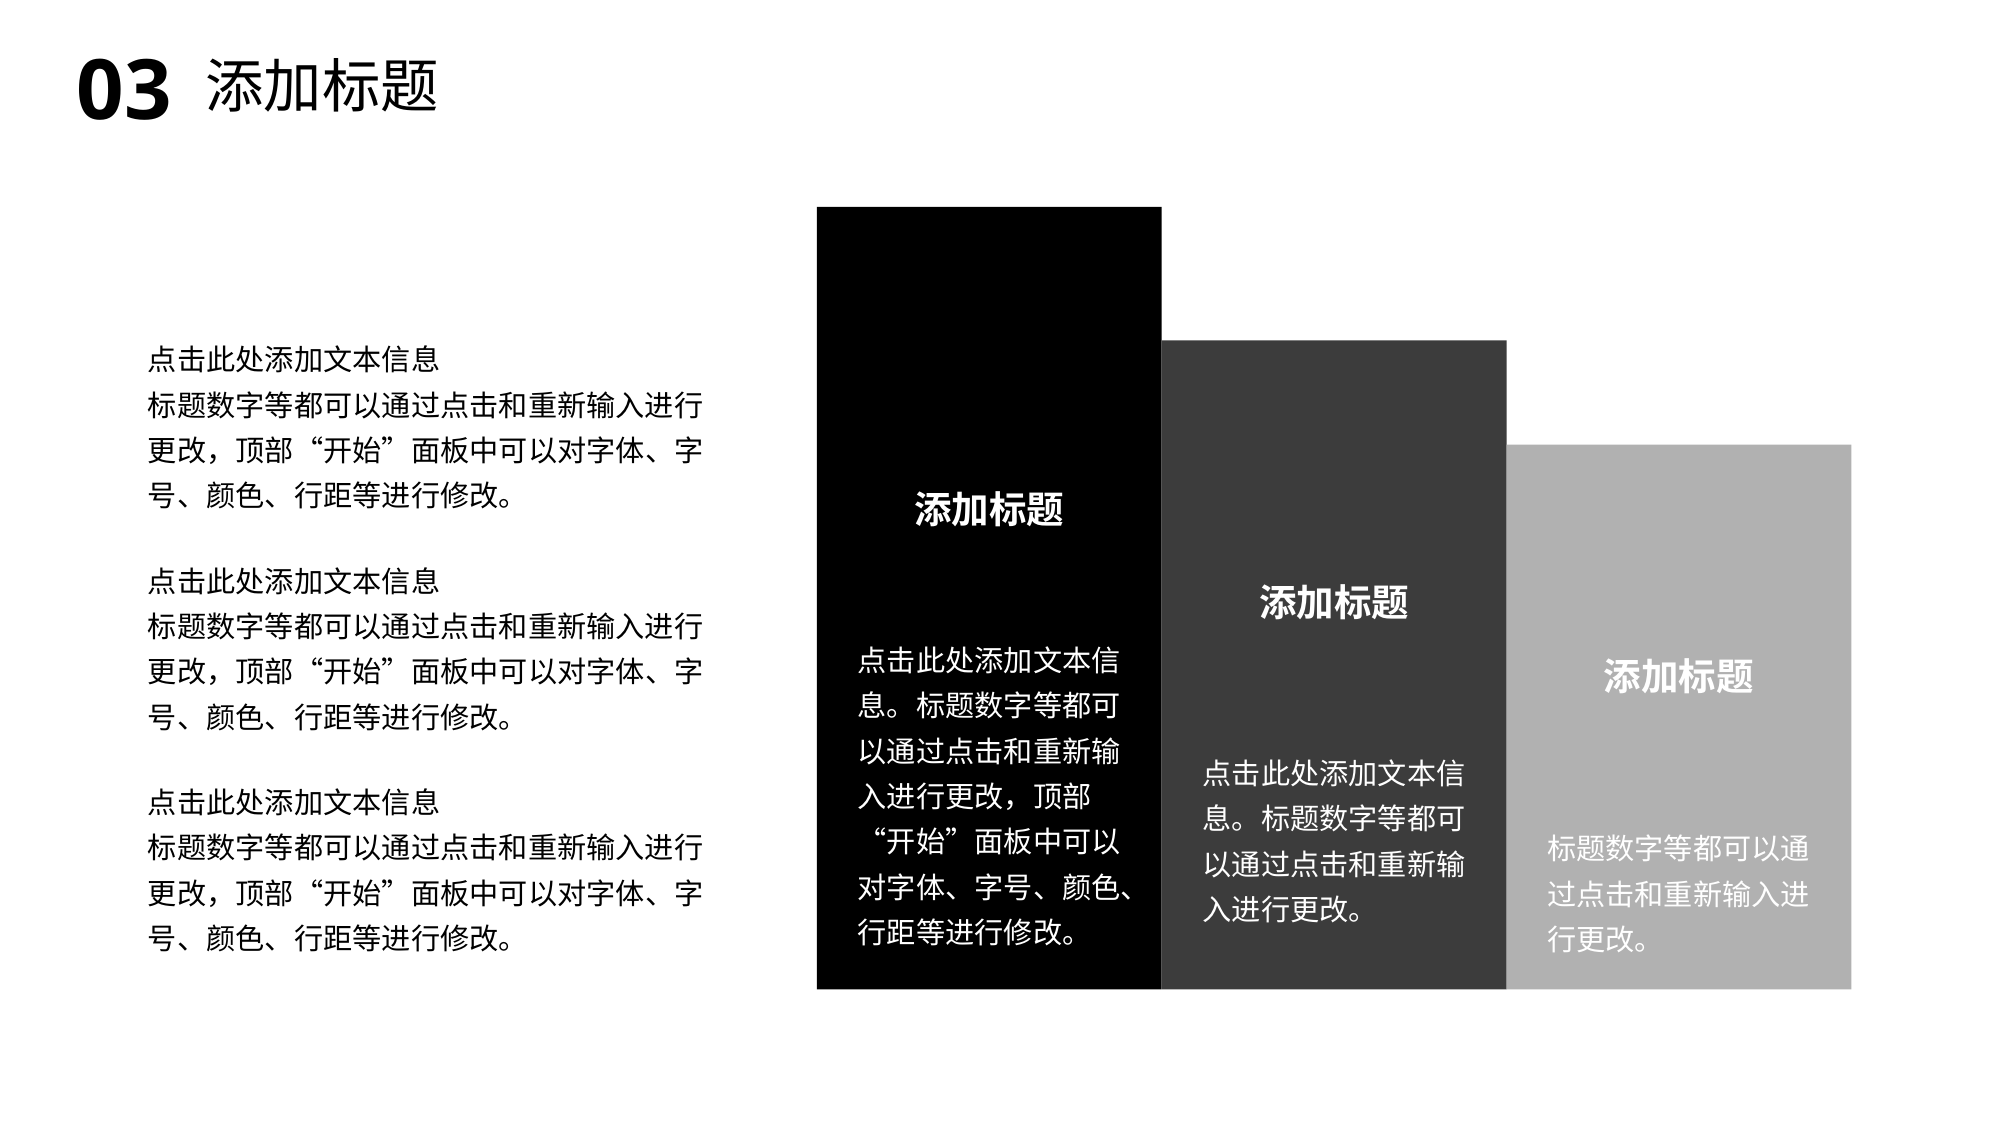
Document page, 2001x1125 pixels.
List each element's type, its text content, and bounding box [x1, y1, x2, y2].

text_box [1161, 340, 1507, 990]
text_box 点击此处添加文本信息 标题数字等都可以通过点击和重新输入进行更改，顶部“开始”面板中可以对字体、字号、颜色、行距等进行修改。 [127, 321, 728, 523]
text_box 添加标题 [894, 475, 1085, 541]
text_box [816, 206, 1162, 990]
text_box 添加标题 [1239, 568, 1430, 634]
text_box 点击此处添加文本信息。标题数字等都可以通过点击和重新输入进行更改。 [1182, 734, 1486, 937]
text_box 添加标题 [1583, 643, 1775, 708]
text_box 点击此处添加文本信息。标题数字等都可以通过点击和重新输入进行更改，顶部“开始”面板中可以对字体、字号、颜色、行距等进行修改。 [837, 621, 1142, 960]
text_box 点击此处添加文本信息 标题数字等都可以通过点击和重新输入进行更改，顶部“开始”面板中可以对字体、字号、颜色、行距等进行修改。 [127, 542, 727, 744]
text_box [1506, 444, 1852, 990]
text_box 点击此处添加文本信息 标题数字等都可以通过点击和重新输入进行更改，顶部“开始”面板中可以对字体、字号、颜色、行距等进行修改。 [127, 763, 727, 966]
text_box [61, 39, 498, 137]
text_box 标题数字等都可以通过点击和重新输入进行更改。 [1527, 809, 1831, 967]
